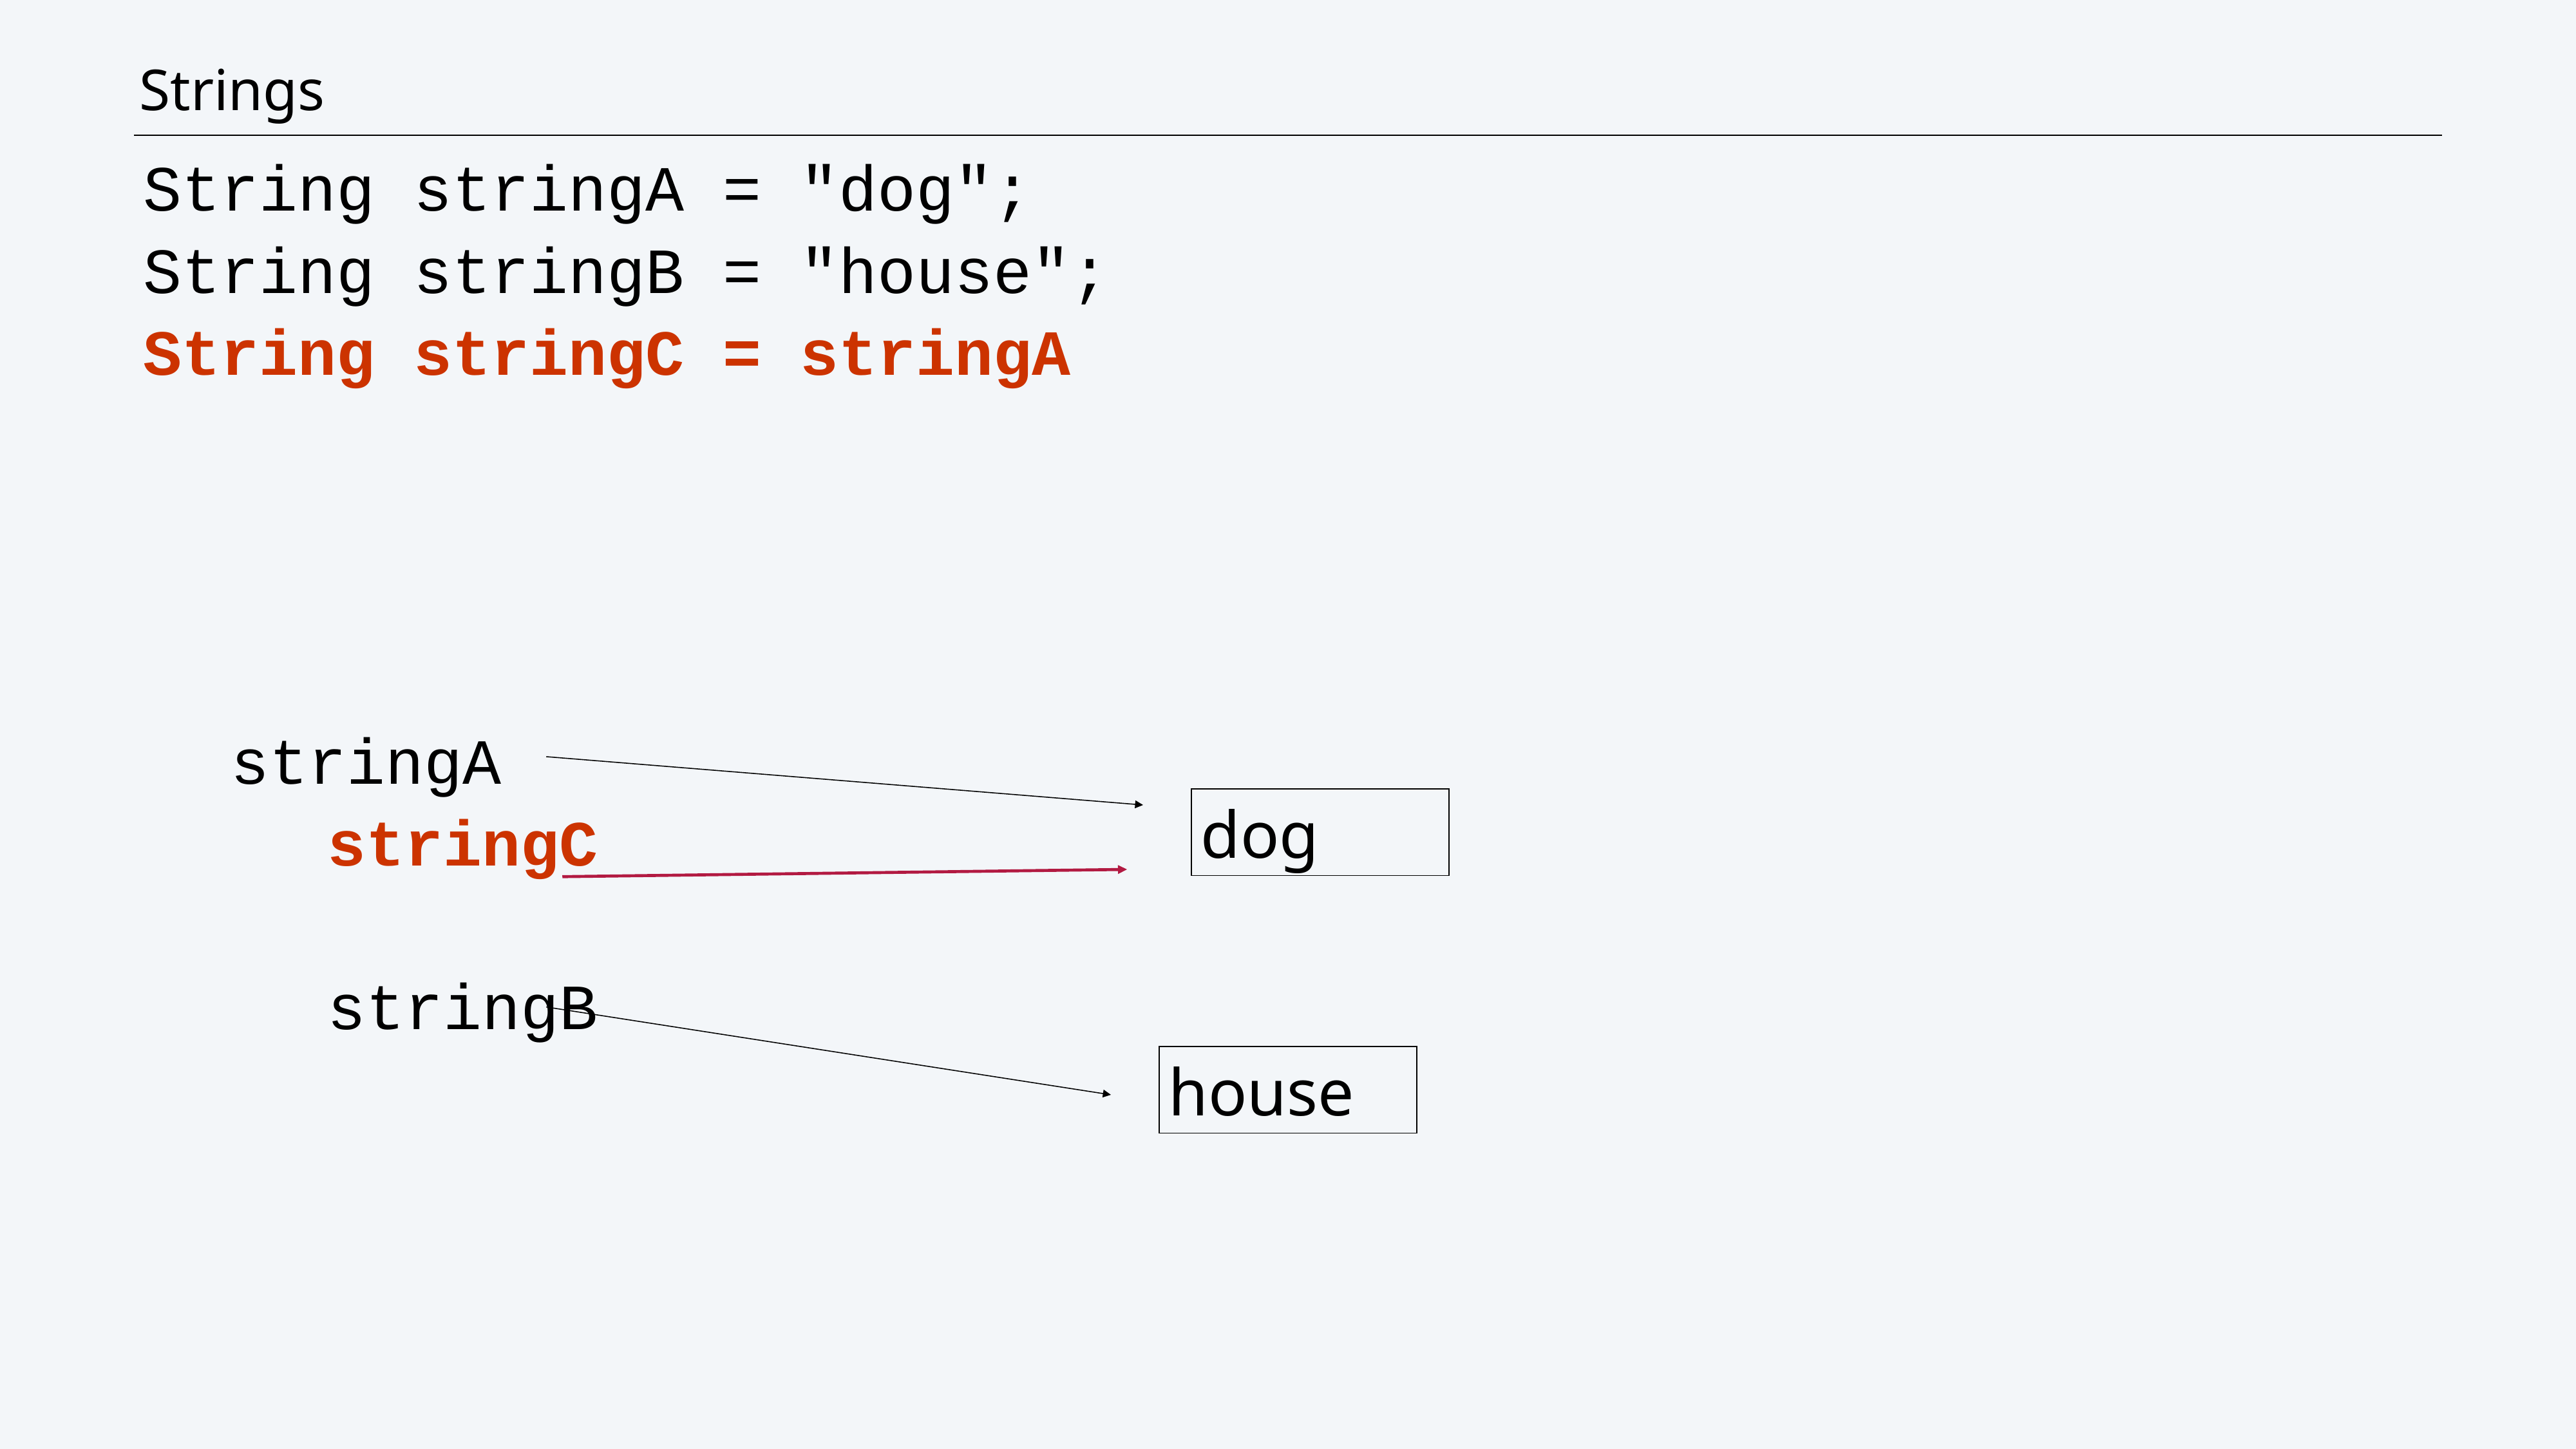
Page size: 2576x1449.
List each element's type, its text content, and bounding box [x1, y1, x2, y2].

text_box [562, 865, 1127, 877]
list String stringA = "dog"; String stringB = "house"; String stringC = stringA stringA stringC stringB [128, 160, 2439, 1385]
text_box dog [1191, 788, 1449, 876]
text_box [546, 756, 1143, 809]
text_box house [1159, 1046, 1417, 1133]
text_box [546, 1007, 1112, 1098]
title Strings [133, 39, 2320, 136]
